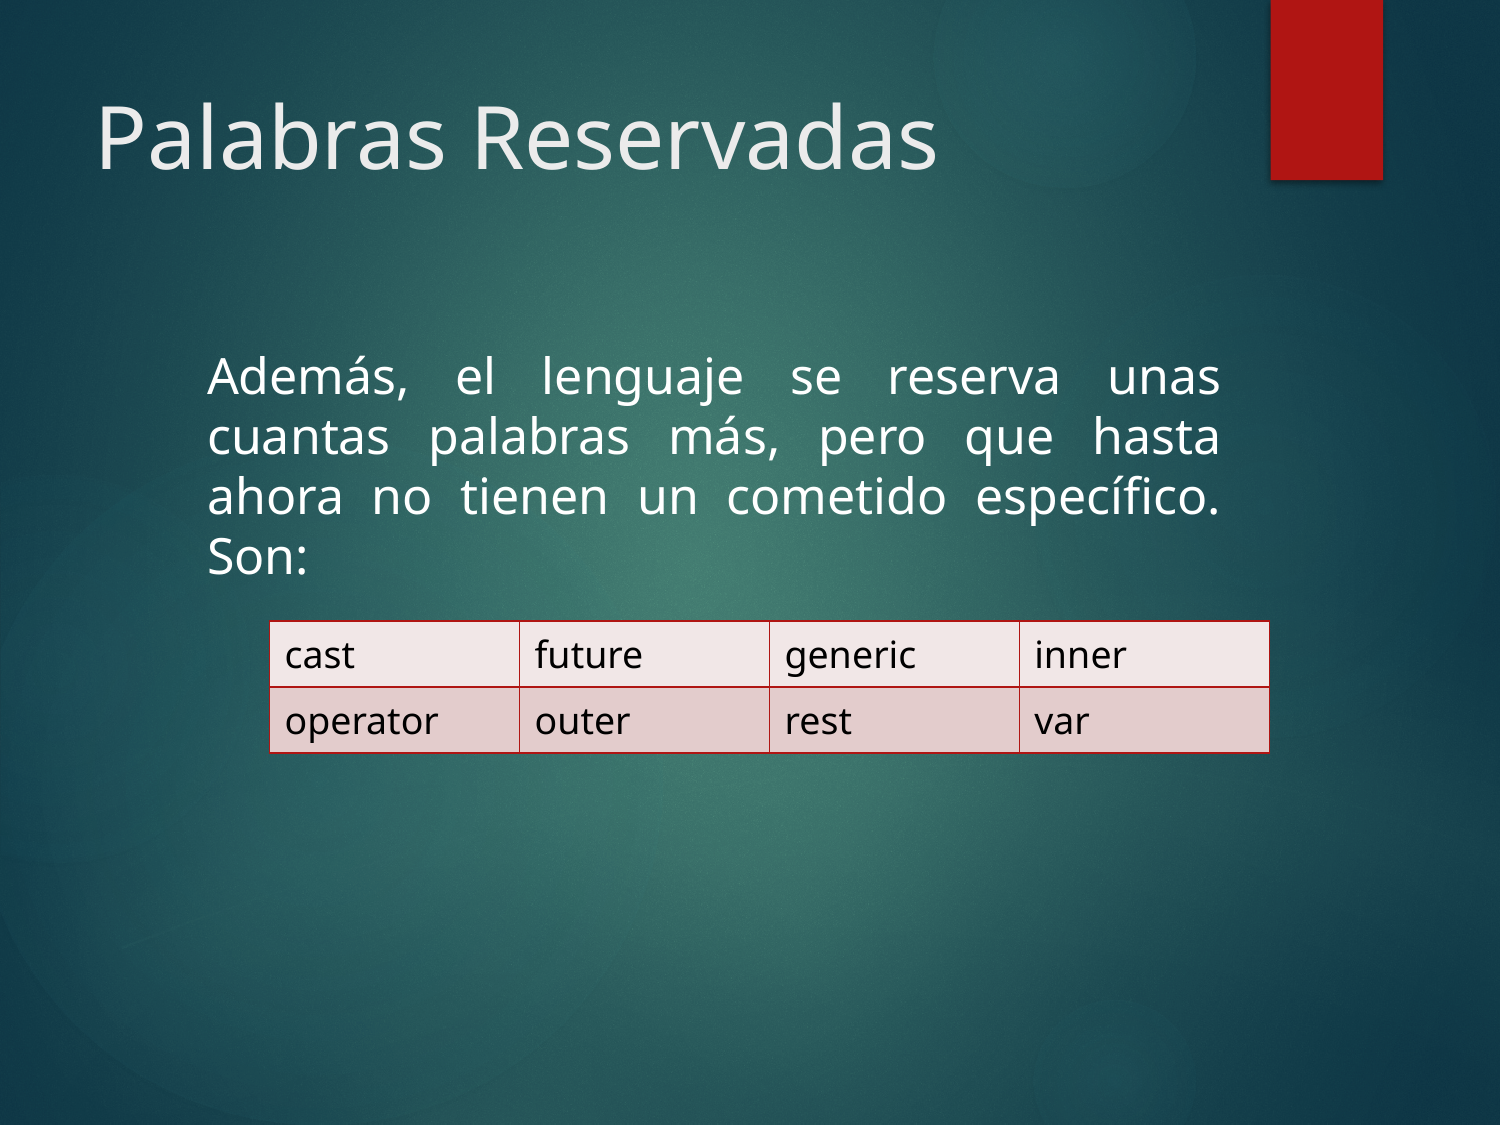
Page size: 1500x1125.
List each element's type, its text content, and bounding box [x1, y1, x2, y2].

table_header inner [1020, 622, 1269, 686]
table_header future [520, 622, 769, 686]
list Además, el lenguaje se reserva unas cuantas palabras más, pero que hasta ahora no tienen un cometido específico. Son: [135, 336, 1237, 1025]
table_cell outer [520, 688, 769, 752]
table_cell operator [270, 688, 519, 752]
table_cell var [1020, 688, 1269, 752]
table_header generic [770, 622, 1019, 686]
table_header cast [270, 622, 519, 686]
title Palabras Reservadas [79, 74, 1237, 304]
table_cell rest [770, 688, 1019, 752]
